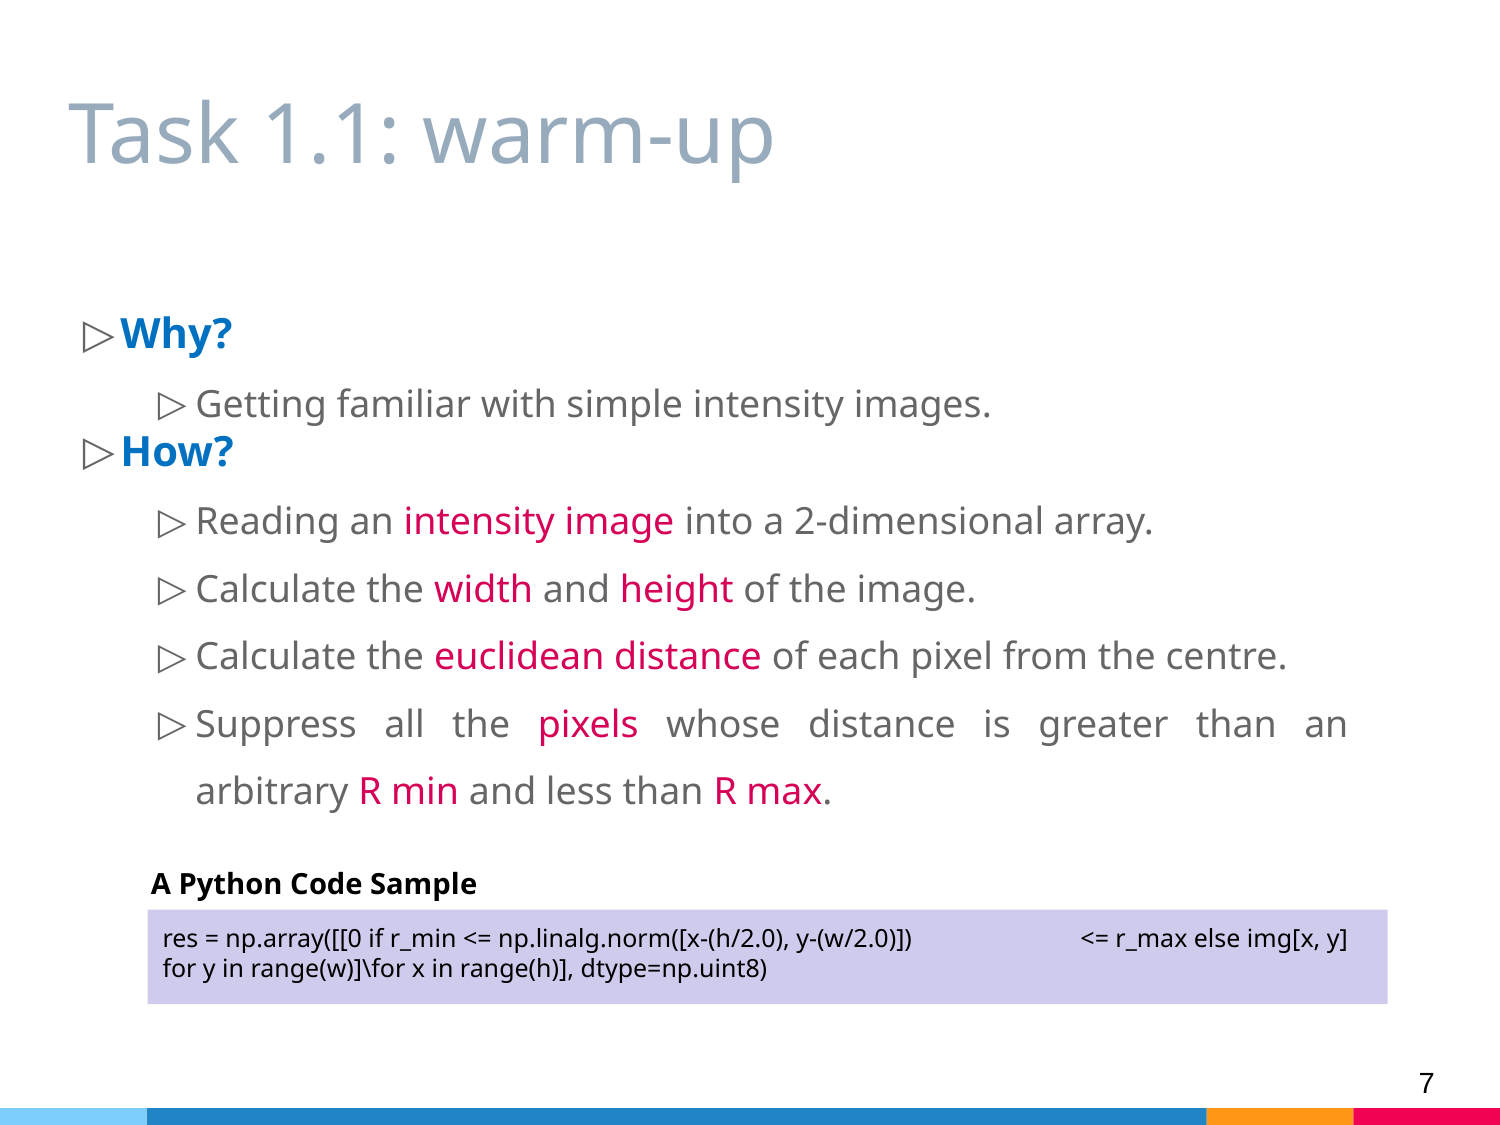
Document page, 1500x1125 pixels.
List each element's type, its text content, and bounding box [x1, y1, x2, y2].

title Task 1.1: warm-up [53, 7, 1306, 195]
text_box Why? Getting familiar with simple intensity images. How? Reading an intensity image into a 2-dimensional array. Calculate the width and height of the image. Calculate the euclidean distance of each pixel from the centre. Suppress all the pixels whose distance is greater than an arbitrary R min and less than R max. [30, 267, 1365, 823]
slide_number ‹#› [1403, 1038, 1494, 1125]
text_box A Python Code Sample [135, 857, 632, 909]
text_box [147, 991, 1388, 1005]
text_box [147, 909, 1388, 915]
text_box res = np.array([[0 if r_min <= np.linalg.norm([x-(h/2.0), y-(w/2.0)]) <= r_max else img[x, y] for y in range(w)]\for x in range(h)], dtype=np.uint8) [147, 915, 1388, 991]
